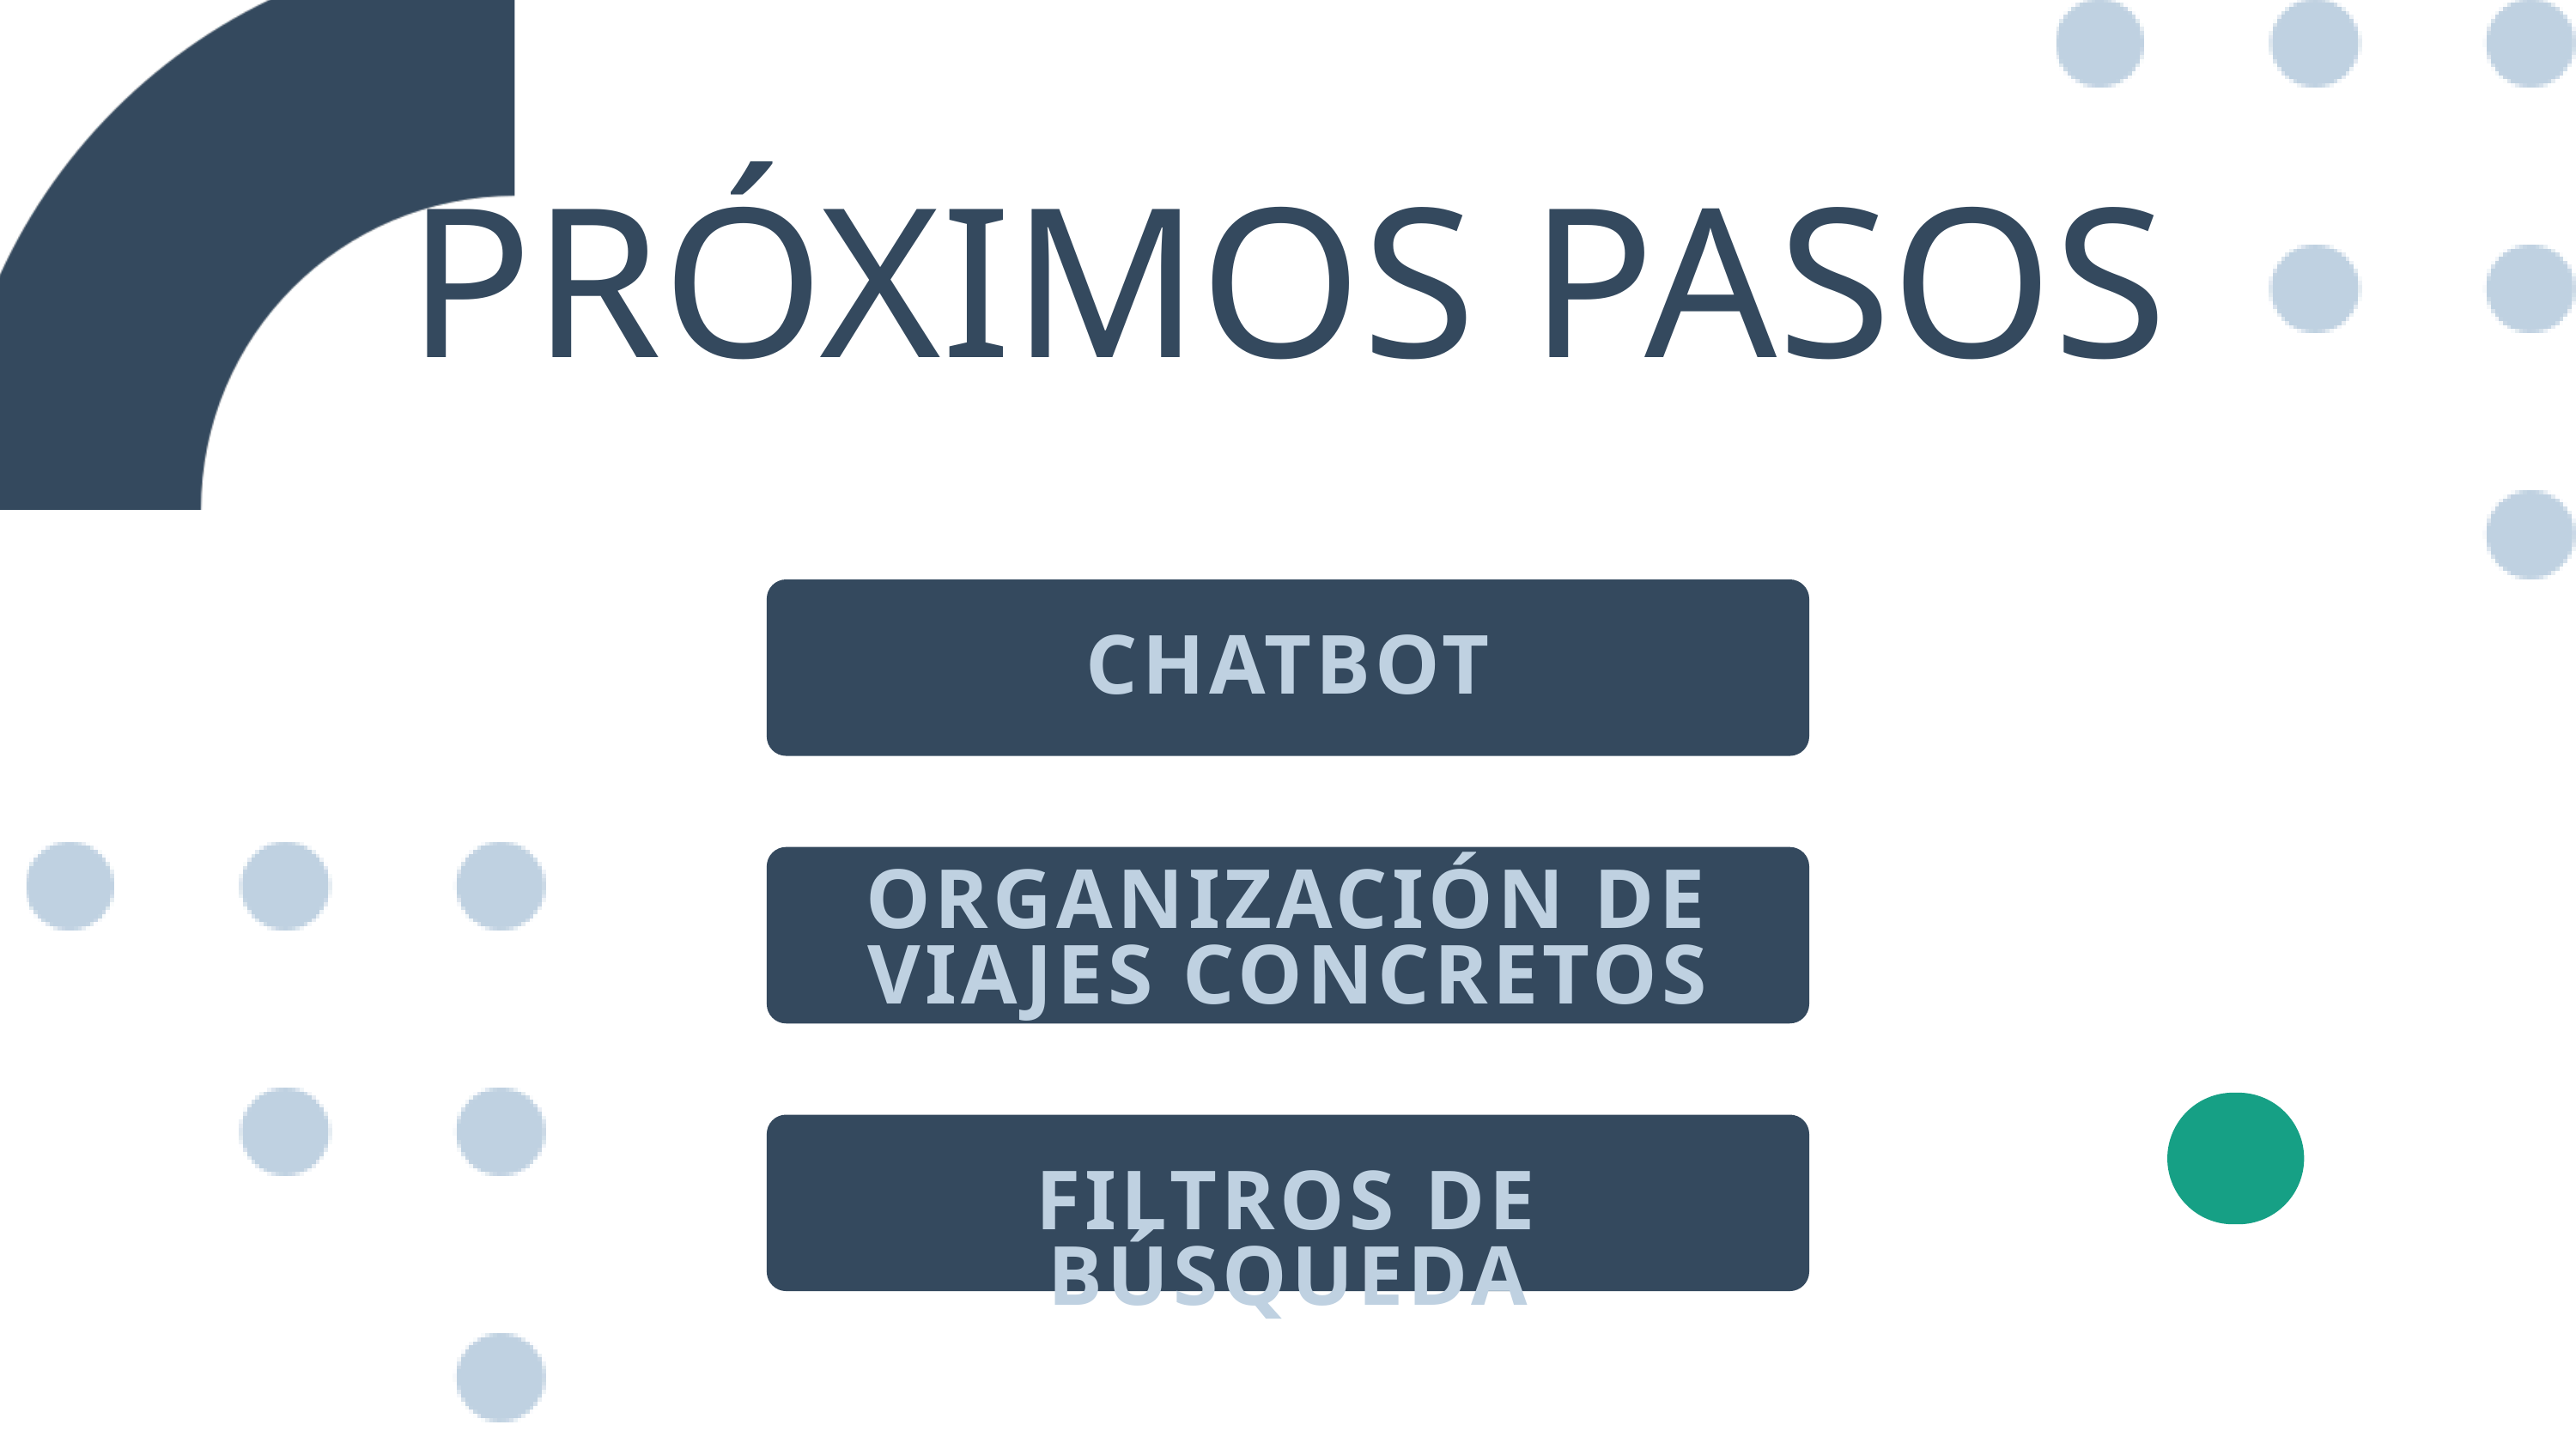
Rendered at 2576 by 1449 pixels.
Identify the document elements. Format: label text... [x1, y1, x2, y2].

text_box FILTROS DE BÚSQUEDA [794, 1299, 1782, 1321]
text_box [766, 579, 1810, 756]
text_box [2056, 0, 2576, 579]
text_box [0, 0, 515, 510]
text_box [26, 842, 546, 1422]
text_box PRÓXIMOS PASOS [515, 208, 2056, 400]
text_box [766, 1114, 1810, 1292]
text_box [2166, 1092, 2305, 1225]
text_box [766, 846, 1810, 1024]
